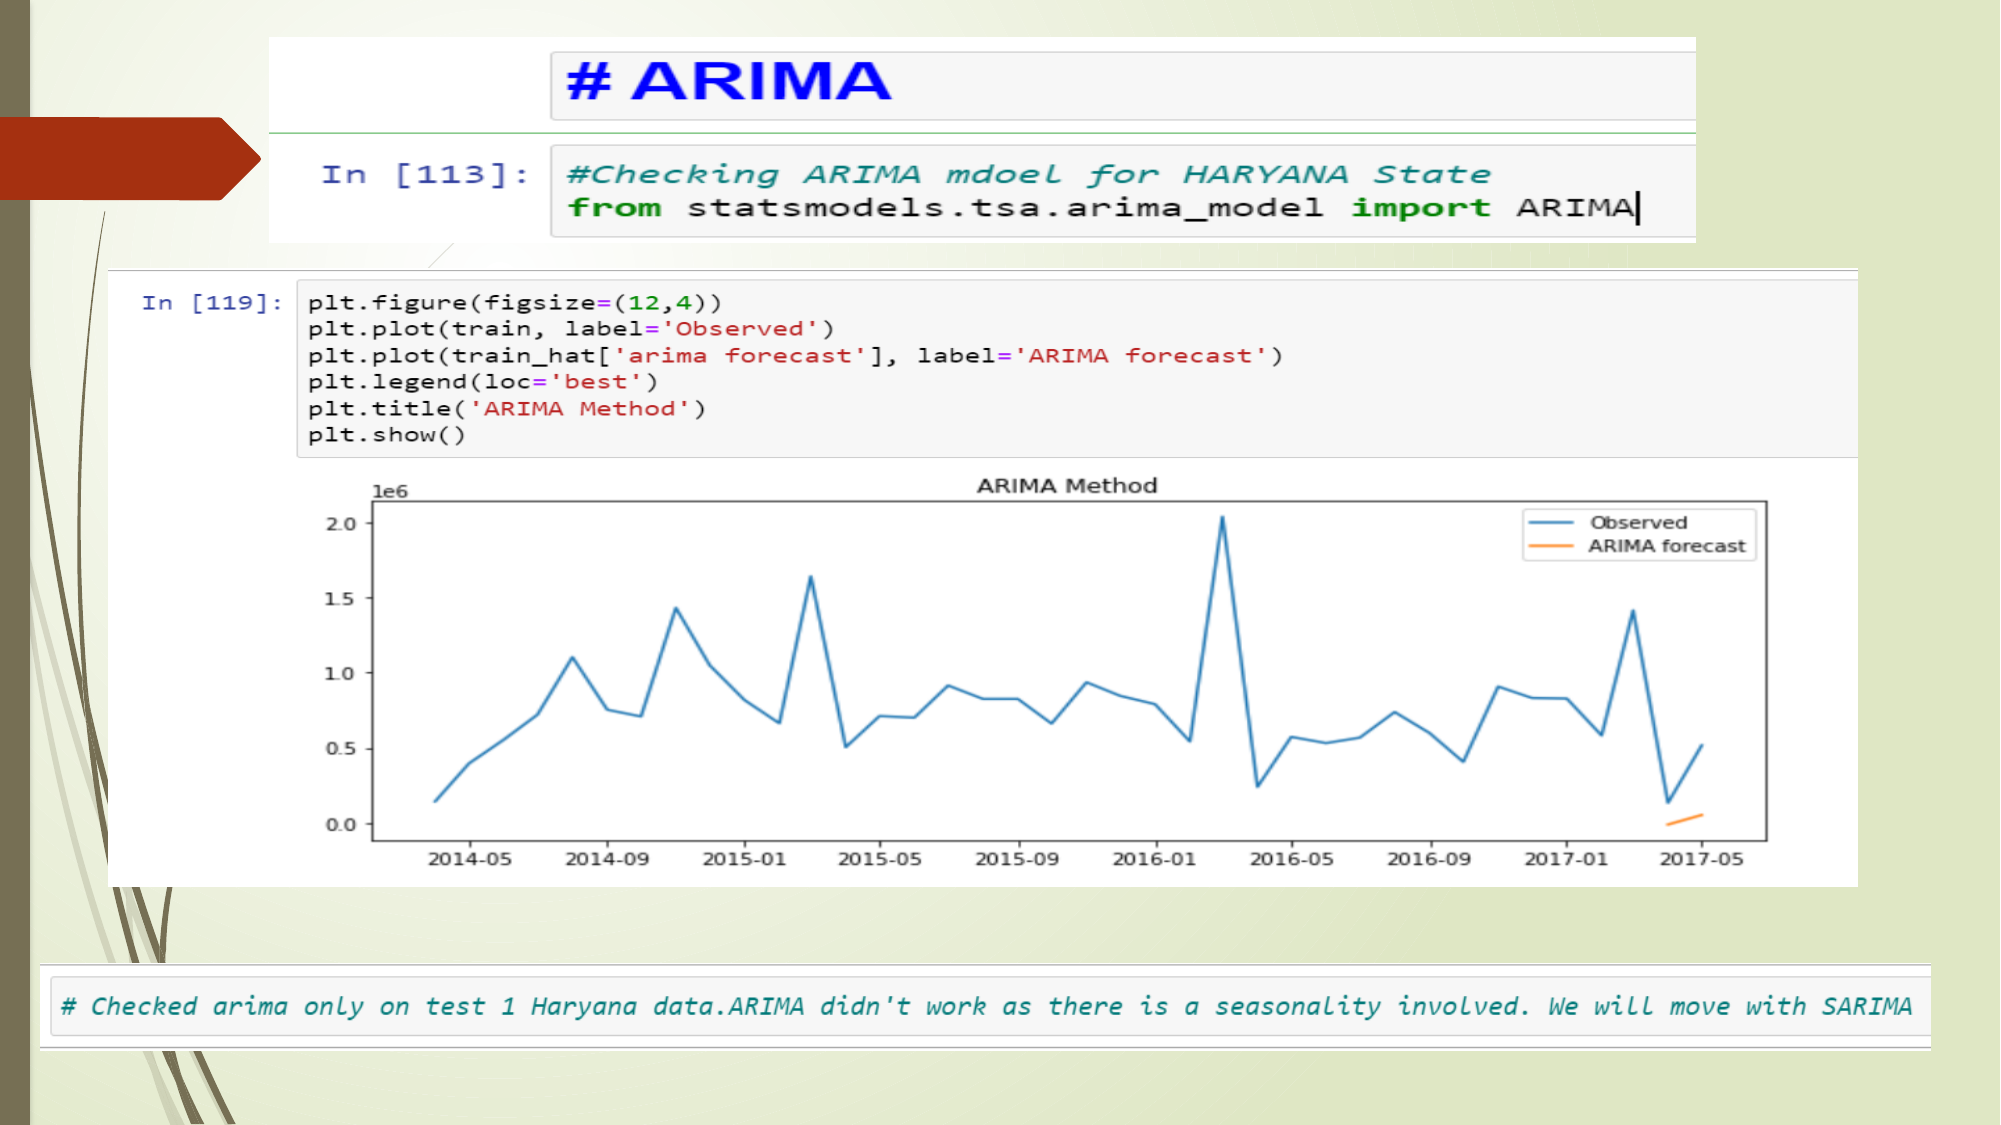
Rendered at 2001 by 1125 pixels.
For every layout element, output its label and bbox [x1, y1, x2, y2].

picture [39, 963, 1931, 1051]
picture [269, 37, 1697, 243]
picture [107, 268, 1858, 887]
